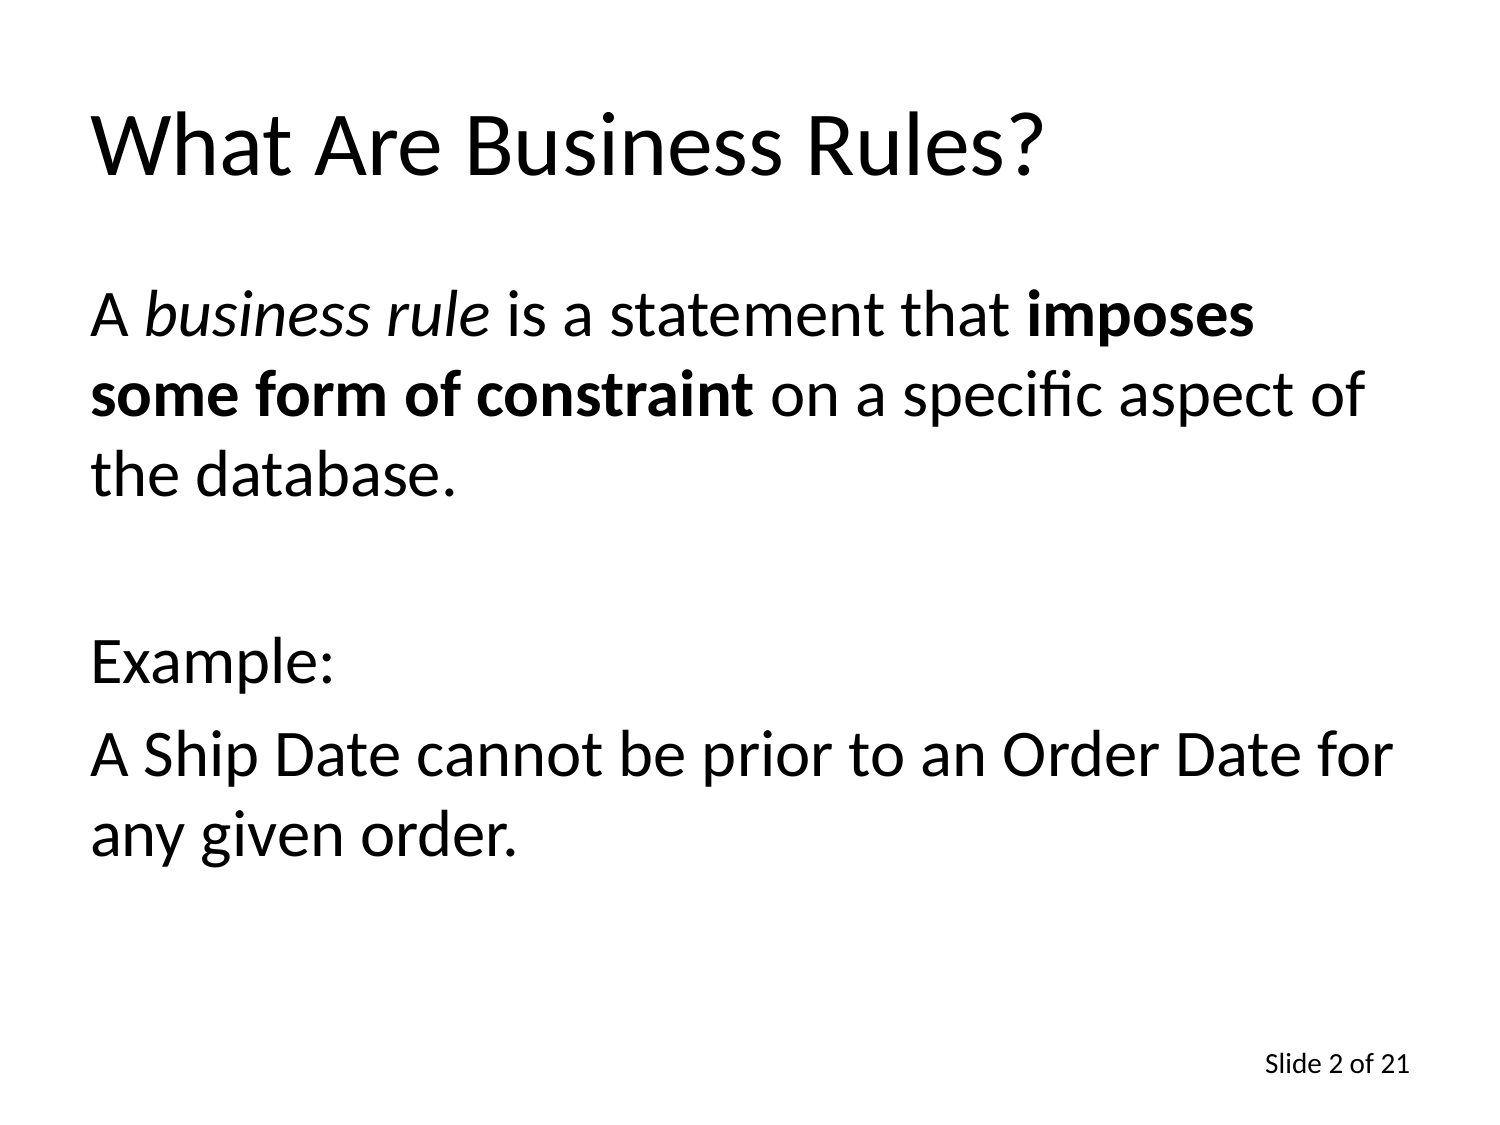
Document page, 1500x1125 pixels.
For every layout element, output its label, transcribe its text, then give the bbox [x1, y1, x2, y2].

list A business rule is a statement that imposes some form of constraint on a specific aspect of the database. Example: A Ship Date cannot be prior to an Order Date for any given order. [75, 262, 1425, 1005]
title What Are Business Rules? [75, 45, 1425, 233]
